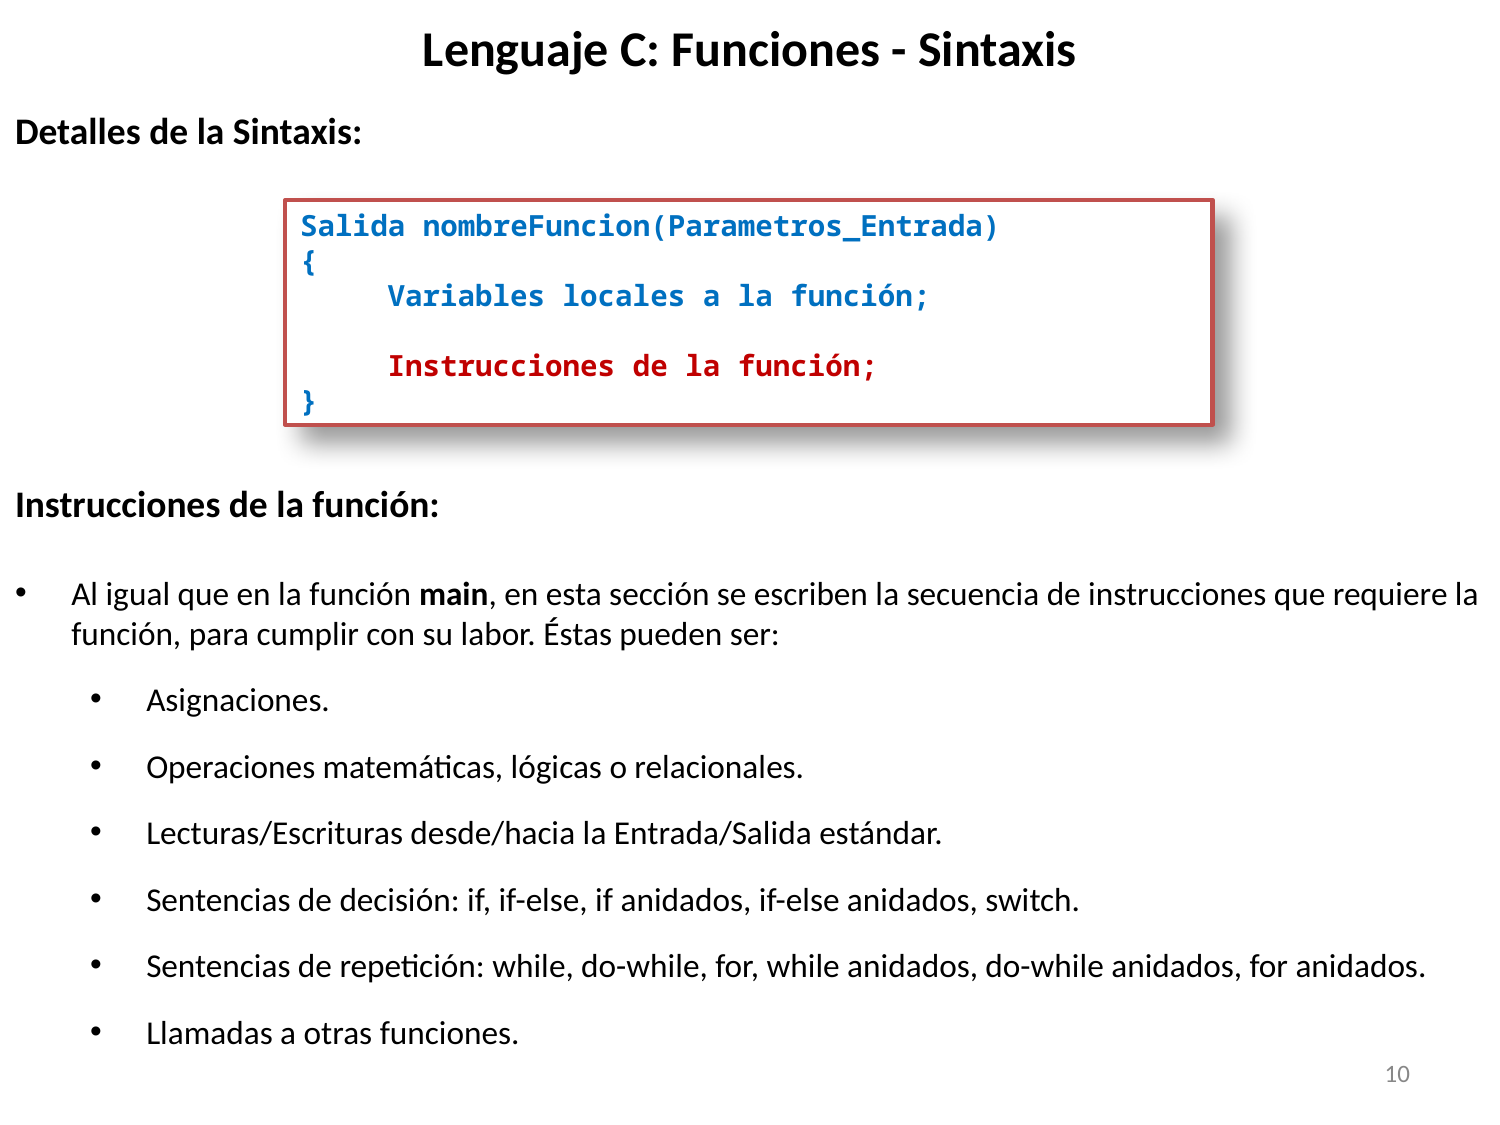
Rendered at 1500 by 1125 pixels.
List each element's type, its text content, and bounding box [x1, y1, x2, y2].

title Lenguaje C: Funciones - Sintaxis [75, 0, 1425, 93]
text_box Salida nombreFuncion(Parametros_Entrada) { Variables locales a la función; Instrucciones de la función; } [285, 199, 1213, 425]
text_box Detalles de la Sintaxis: [0, 99, 1500, 160]
text_box Instrucciones de la función: Al igual que en la función main, en esta sección se escriben la secuencia de instrucciones que requiere la función, para cumplir con su labor. Éstas pueden ser: Asignaciones. Operaciones matemáticas, lógicas o relacionales. Lecturas/Escrituras desde/hacia la Entrada/Salida estándar. Sentencias de decisión: if, if-else, if anidados, if-else anidados, switch. Sentencias de repetición: while, do-while, for, while anidados, do-while anidados, for anidados. Llamadas a otras funciones. [0, 472, 1500, 1059]
slide_number 10 [1074, 1059, 1425, 1103]
